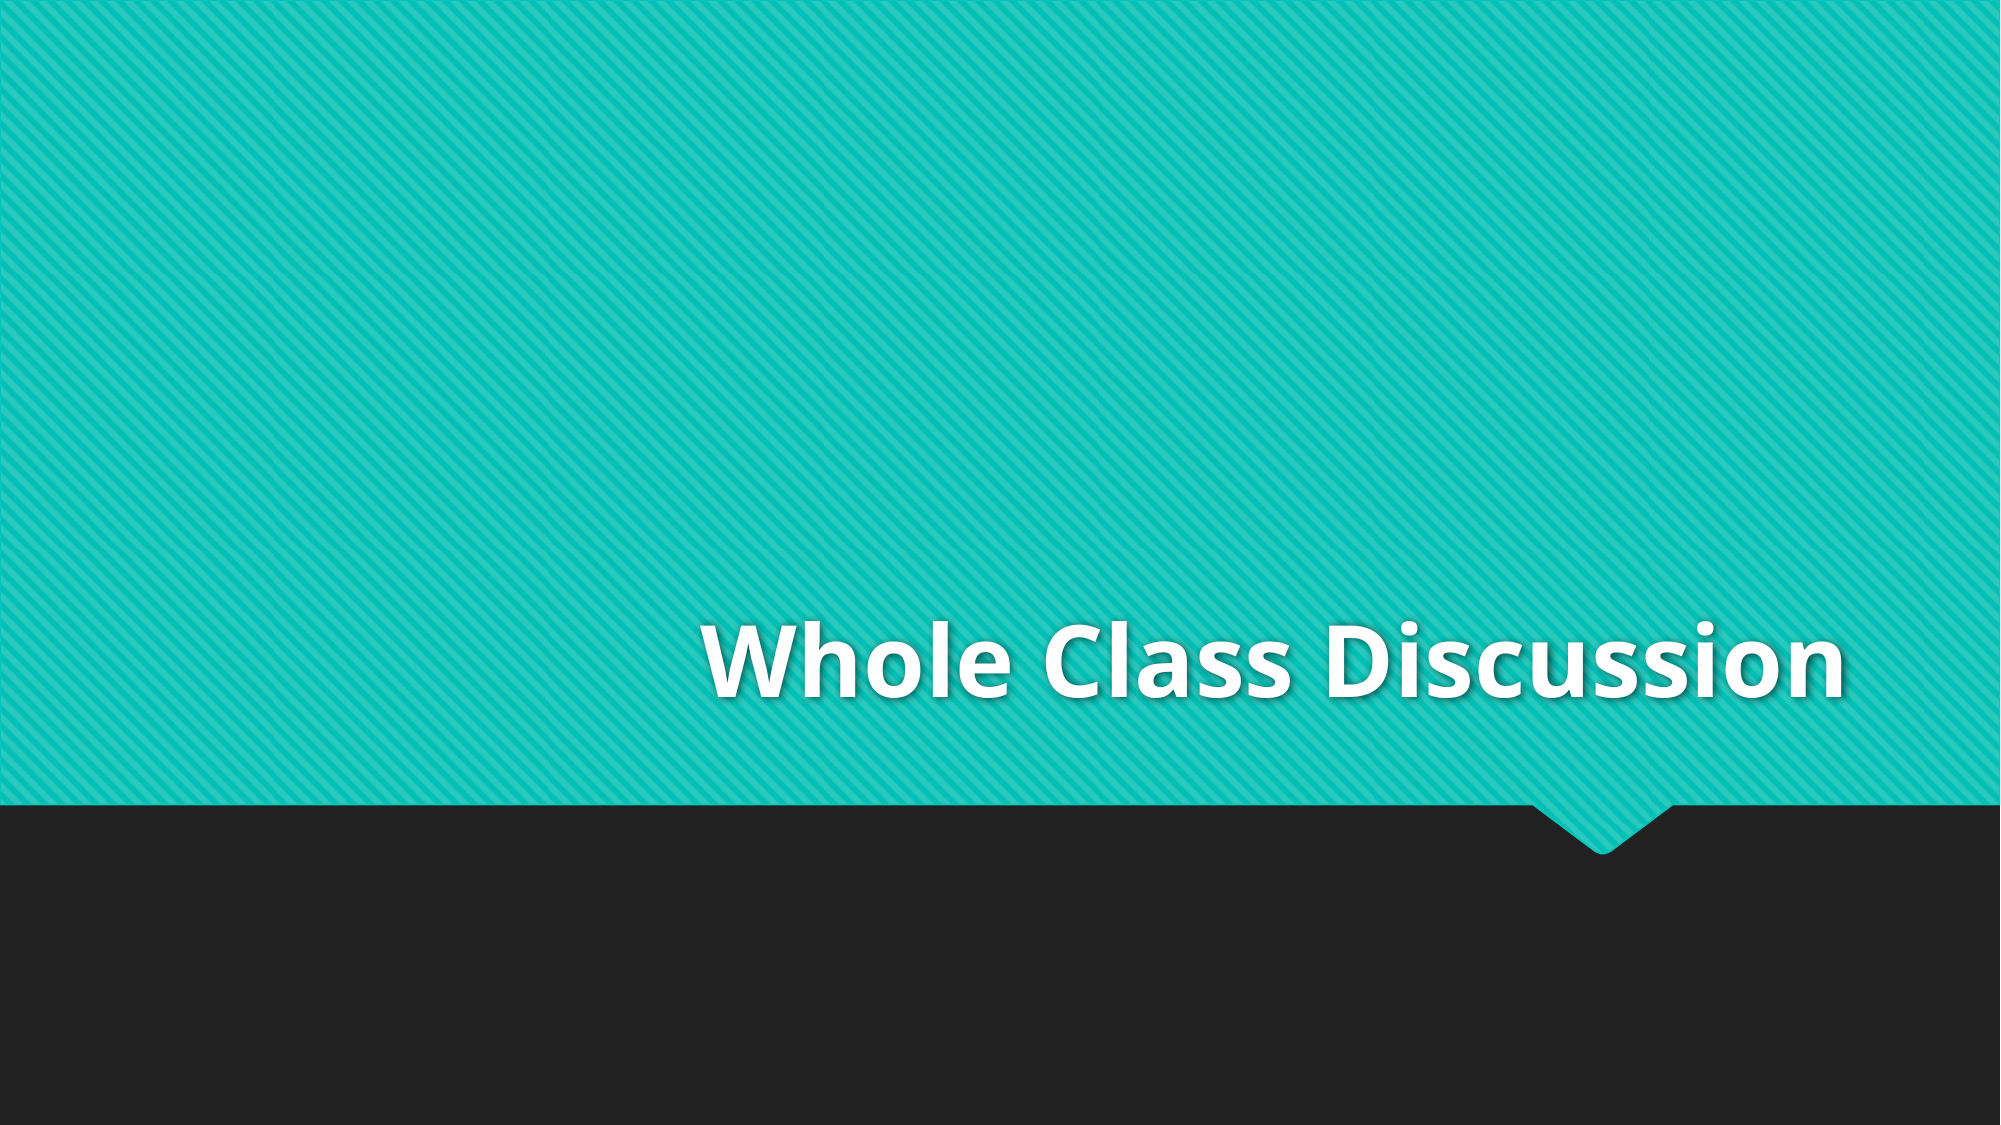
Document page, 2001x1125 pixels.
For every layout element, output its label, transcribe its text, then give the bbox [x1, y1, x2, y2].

title Whole Class Discussion [132, 484, 1866, 726]
